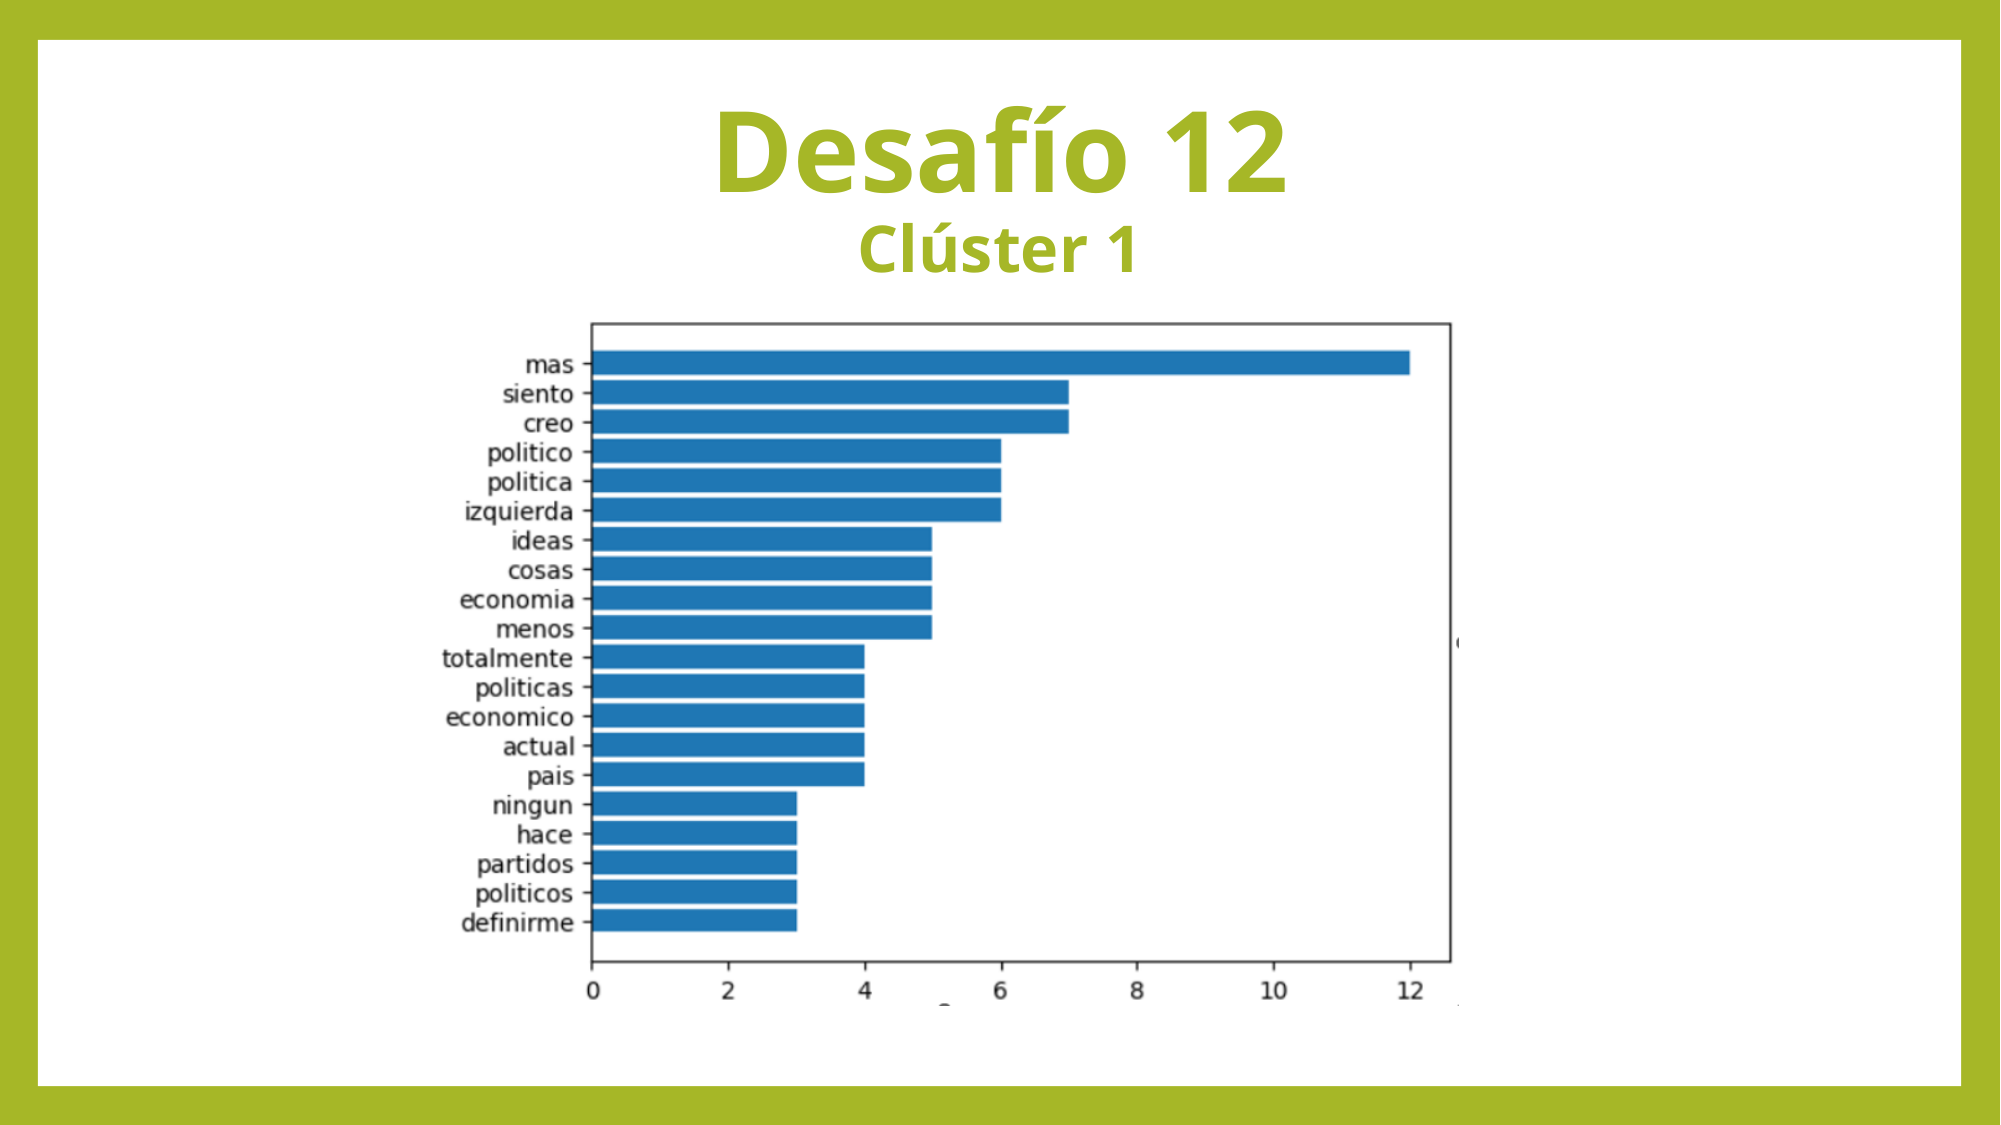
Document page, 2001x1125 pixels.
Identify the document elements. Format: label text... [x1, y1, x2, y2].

title Desafío 12 Clúster 1 [189, 80, 1810, 303]
picture [434, 315, 1459, 1006]
